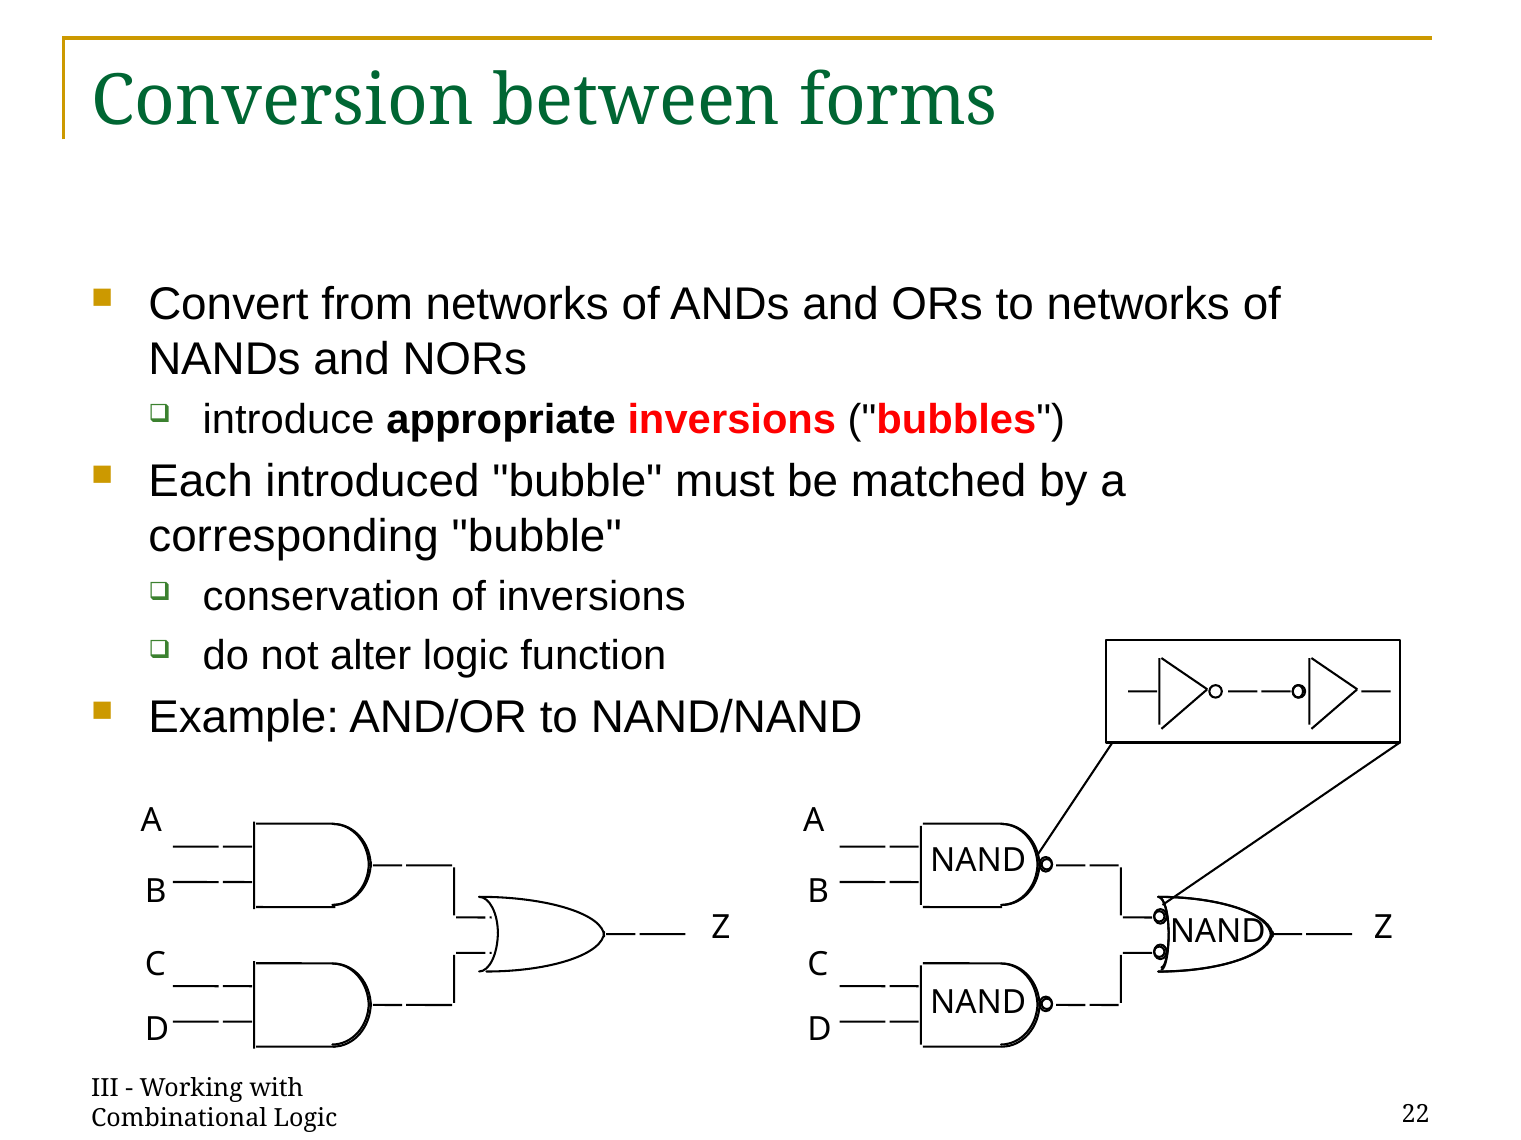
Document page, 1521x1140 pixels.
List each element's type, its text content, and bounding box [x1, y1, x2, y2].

slide_number 22 [1089, 1062, 1445, 1139]
title Conversion between forms [76, 46, 1445, 236]
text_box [137, 800, 686, 1068]
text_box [1037, 640, 1401, 906]
slide_number III - Working with Combinational Logic [76, 1062, 431, 1139]
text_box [707, 800, 1413, 1068]
list Convert from networks of ANDs and ORs to networks of NANDs and NORs introduce appropriate inversions ("bubbles") Each introduced "bubble" must be matched by a corresponding "bubble" conservation of inversions do not alter logic function Example: AND/OR to NAND/NAND [76, 265, 1445, 1019]
